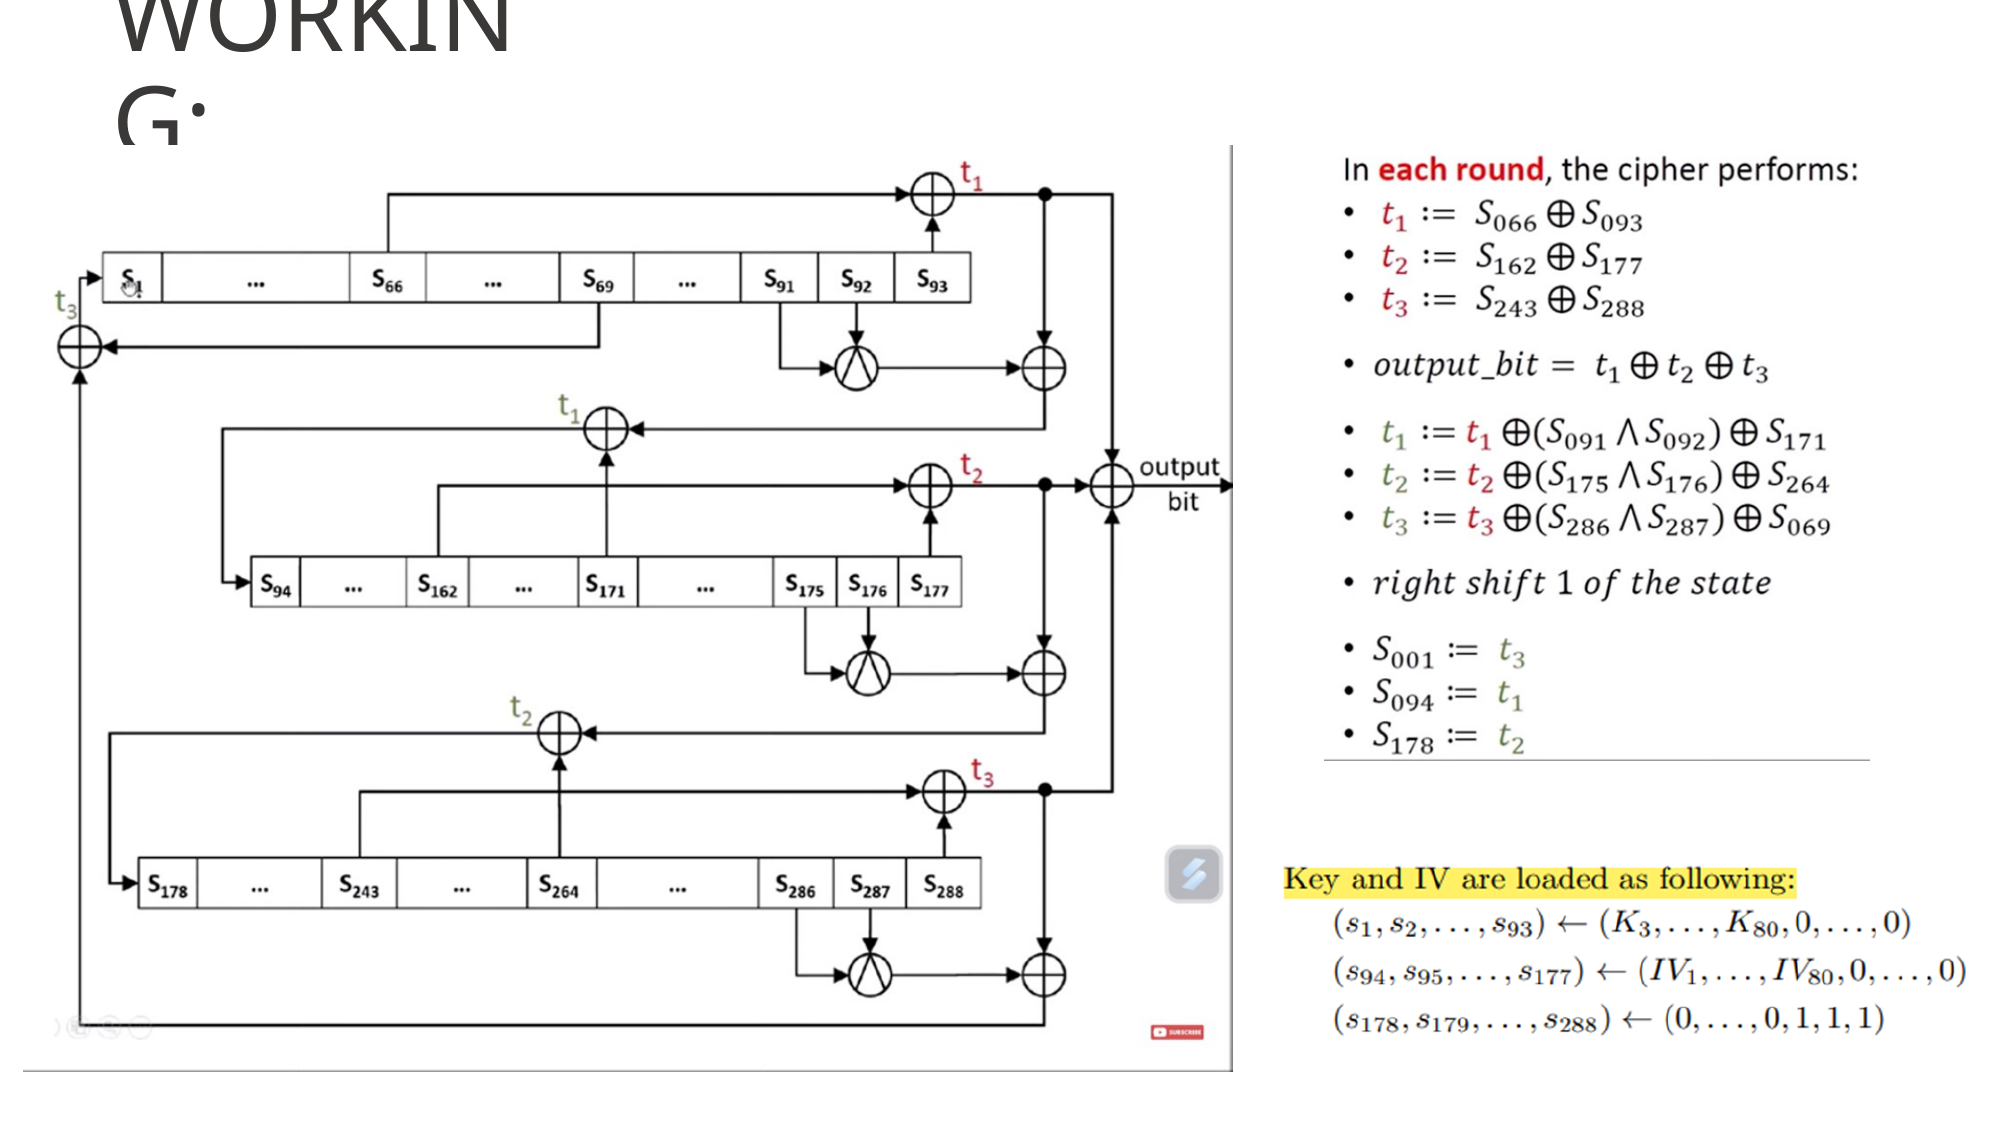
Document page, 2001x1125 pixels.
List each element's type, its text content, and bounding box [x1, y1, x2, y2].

picture [1323, 144, 1870, 762]
title Working: [97, 0, 603, 144]
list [23, 144, 1233, 1073]
picture [1279, 857, 1979, 1043]
